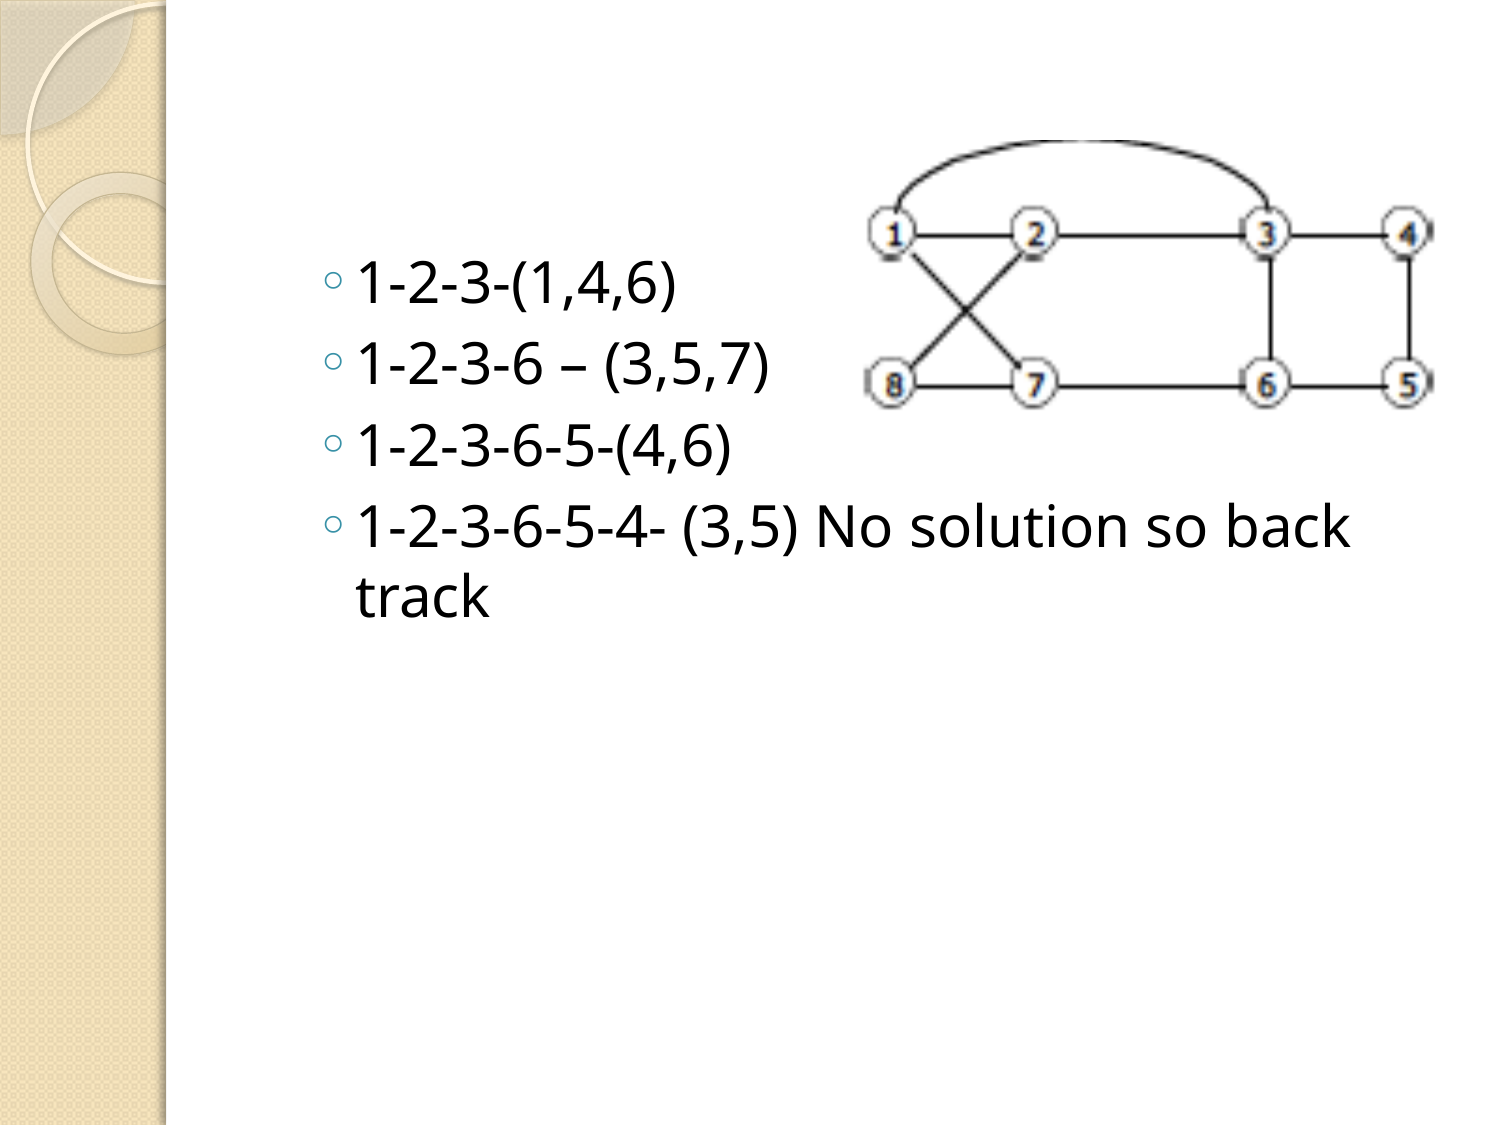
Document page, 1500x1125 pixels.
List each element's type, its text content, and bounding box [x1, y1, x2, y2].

picture [843, 140, 1466, 434]
list 1-2-3-(1,4,6) 1-2-3-6 – (3,5,7) 1-2-3-6-5-(4,6) 1-2-3-6-5-4- (3,5) No solution so back track [235, 237, 1466, 1025]
